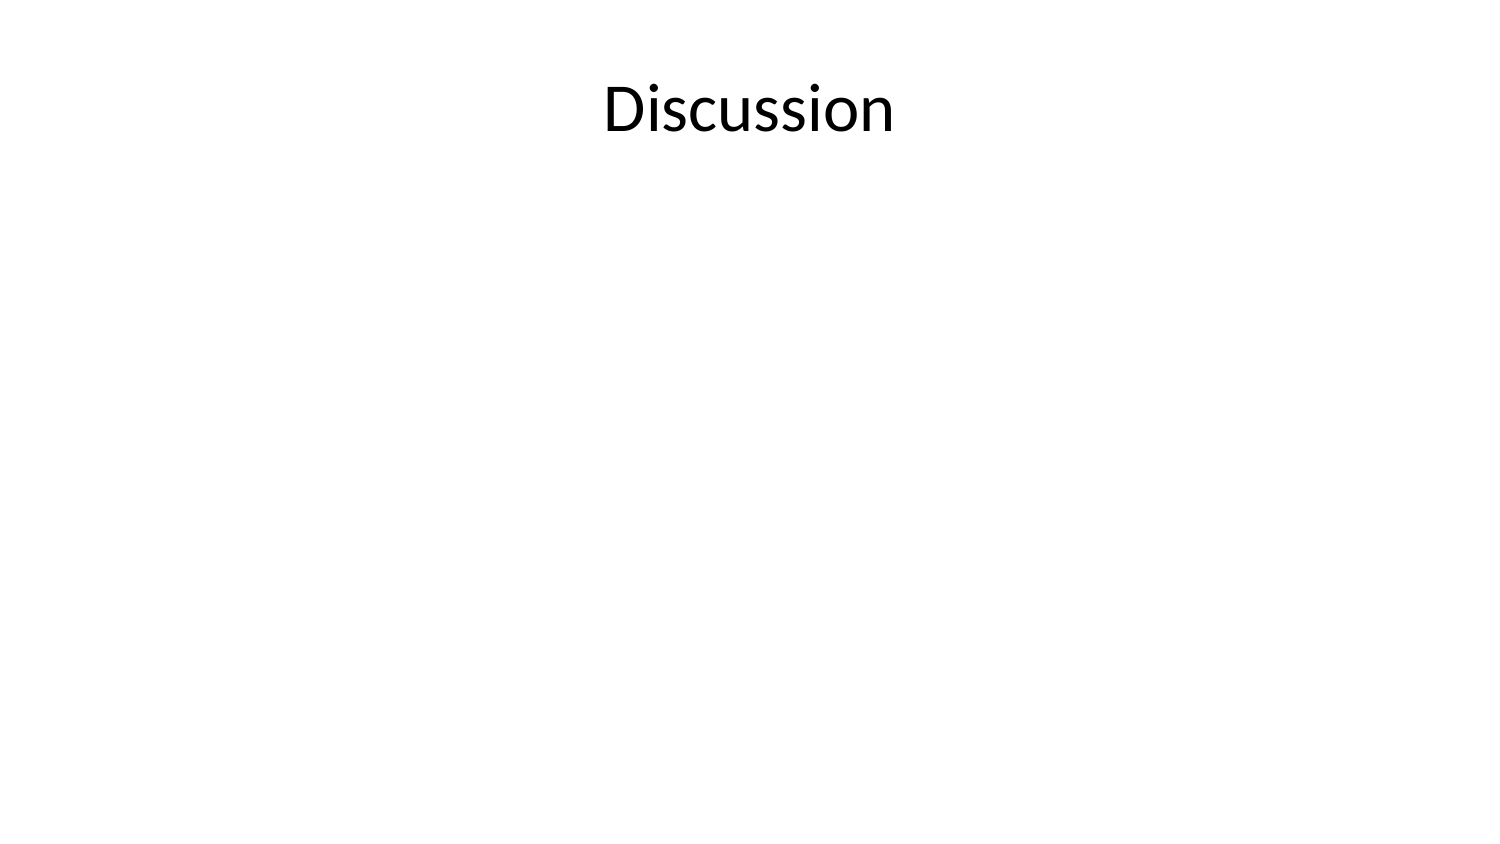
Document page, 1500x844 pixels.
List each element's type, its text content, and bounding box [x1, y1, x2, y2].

title Discussion [75, 33, 1425, 175]
